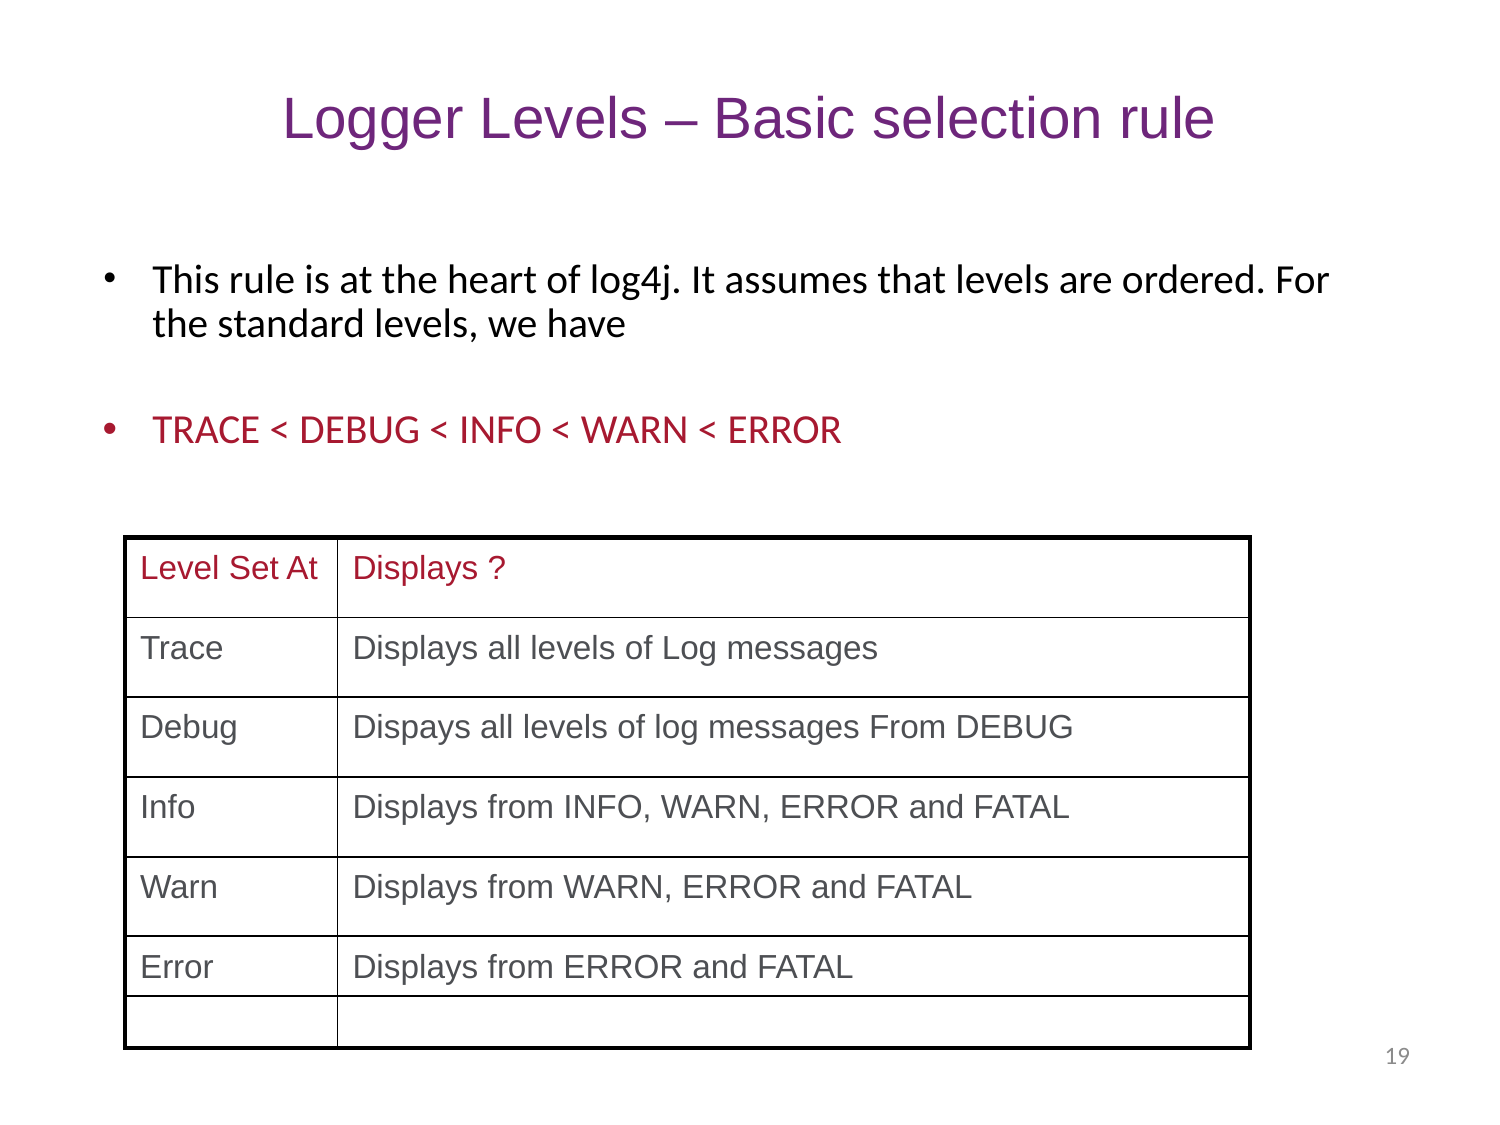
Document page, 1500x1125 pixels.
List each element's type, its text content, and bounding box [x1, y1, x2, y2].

table_cell Info [127, 778, 337, 856]
table_cell Displays from INFO, WARN, ERROR and FATAL [338, 778, 1248, 856]
table_cell [127, 997, 337, 1046]
table_cell [338, 997, 1248, 1046]
table_cell Error [127, 937, 337, 995]
table_cell Displays from ERROR and FATAL [338, 937, 1248, 995]
table_header Displays ? [338, 540, 1248, 617]
table_cell Debug [127, 698, 337, 776]
list This rule is at the heart of log4j. It assumes that levels are ordered. For the standard levels, we have TRACE < DEBUG < INFO < WARN < ERROR [87, 249, 1393, 463]
table_cell Displays from WARN, ERROR and FATAL [338, 858, 1248, 935]
slide_number 19 [1162, 1025, 1425, 1085]
table_cell Warn [127, 858, 337, 935]
table_header Level Set At [127, 540, 337, 617]
title Logger Levels – Basic selection rule [75, 62, 1425, 168]
table_cell Displays all levels of Log messages [338, 618, 1248, 696]
table_cell Dispays all levels of log messages From DEBUG [338, 698, 1248, 776]
table_cell Trace [127, 618, 337, 696]
